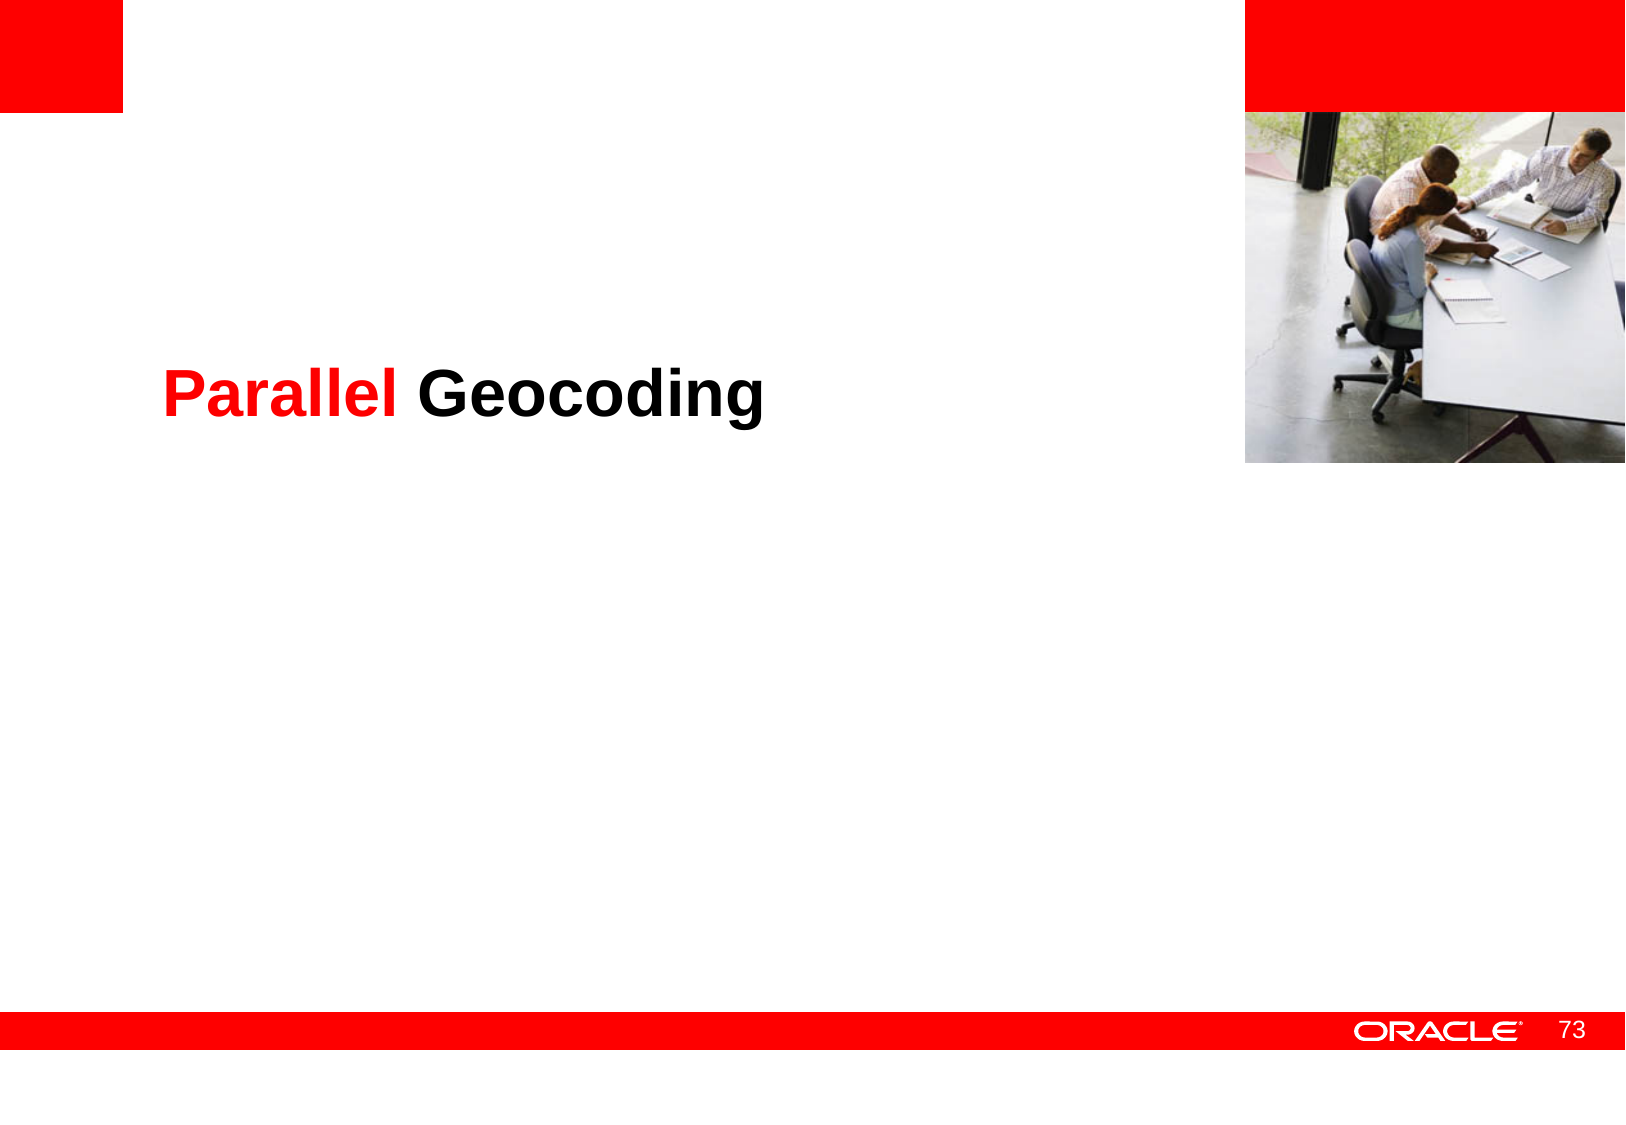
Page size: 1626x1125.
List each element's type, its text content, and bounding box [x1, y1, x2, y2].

picture [1245, 0, 1625, 463]
picture [0, 0, 123, 113]
text_box Parallel Geocoding [162, 349, 1040, 430]
picture [0, 1012, 1625, 1050]
